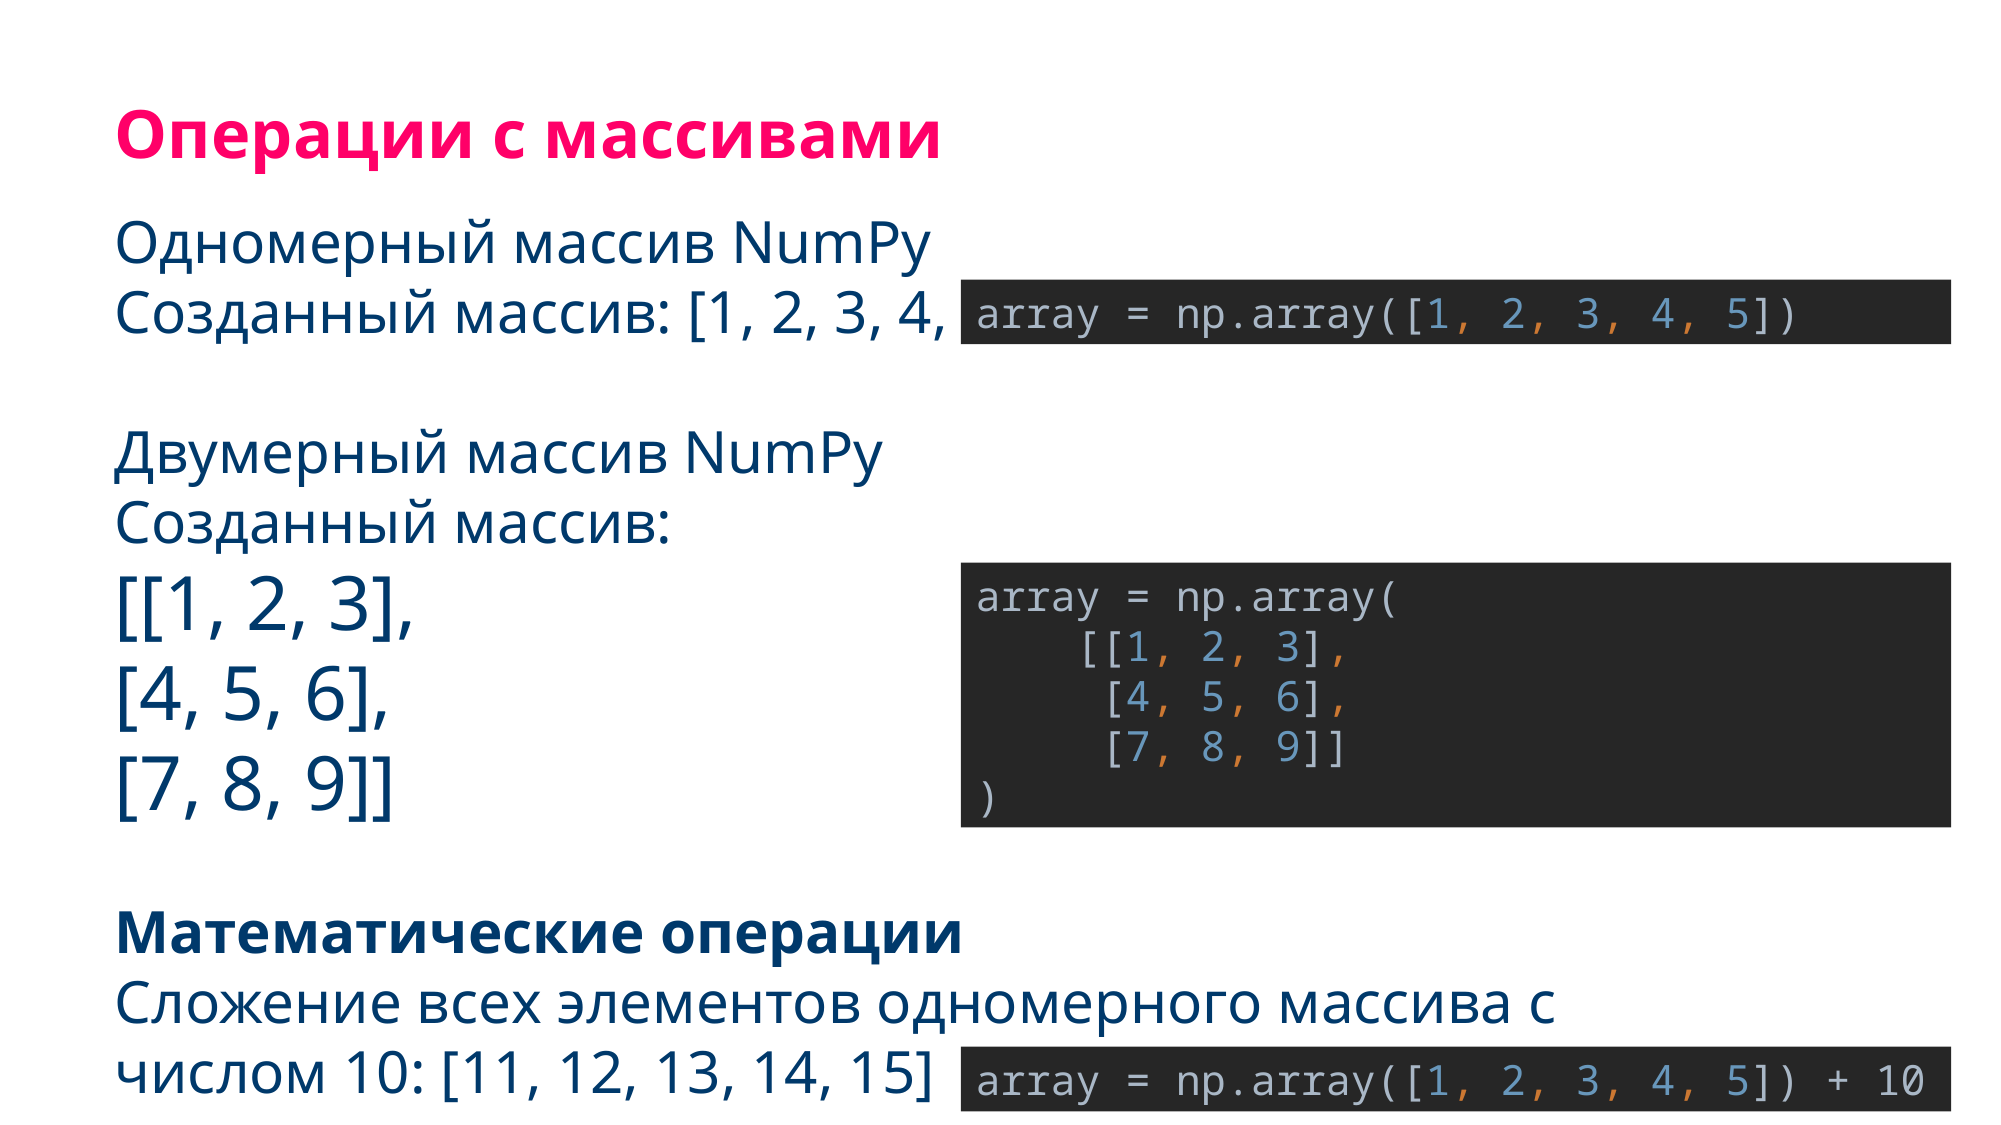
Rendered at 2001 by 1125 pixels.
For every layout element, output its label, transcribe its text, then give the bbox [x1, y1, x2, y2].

text_box array = np.array([1, 2, 3, 4, 5]) [960, 279, 1952, 345]
text_box Одномерный массив NumPy Созданный массив: [1, 2, 3, 4, 5] Двумерный массив NumPy Созданный массив: [[1, 2, 3], [4, 5, 6], [7, 8, 9]] Математические операции Сложение всех элементов одномерного массива с числом 10: [11, 12, 13, 14, 15] [99, 197, 1749, 394]
text_box array = np.array( [[1, 2, 3], [4, 5, 6], [7, 8, 9]] ) [960, 562, 1952, 828]
text_box Операции с массивами [99, 93, 1292, 156]
text_box array = np.array([1, 2, 3, 4, 5]) + 10 [960, 1046, 1952, 1112]
